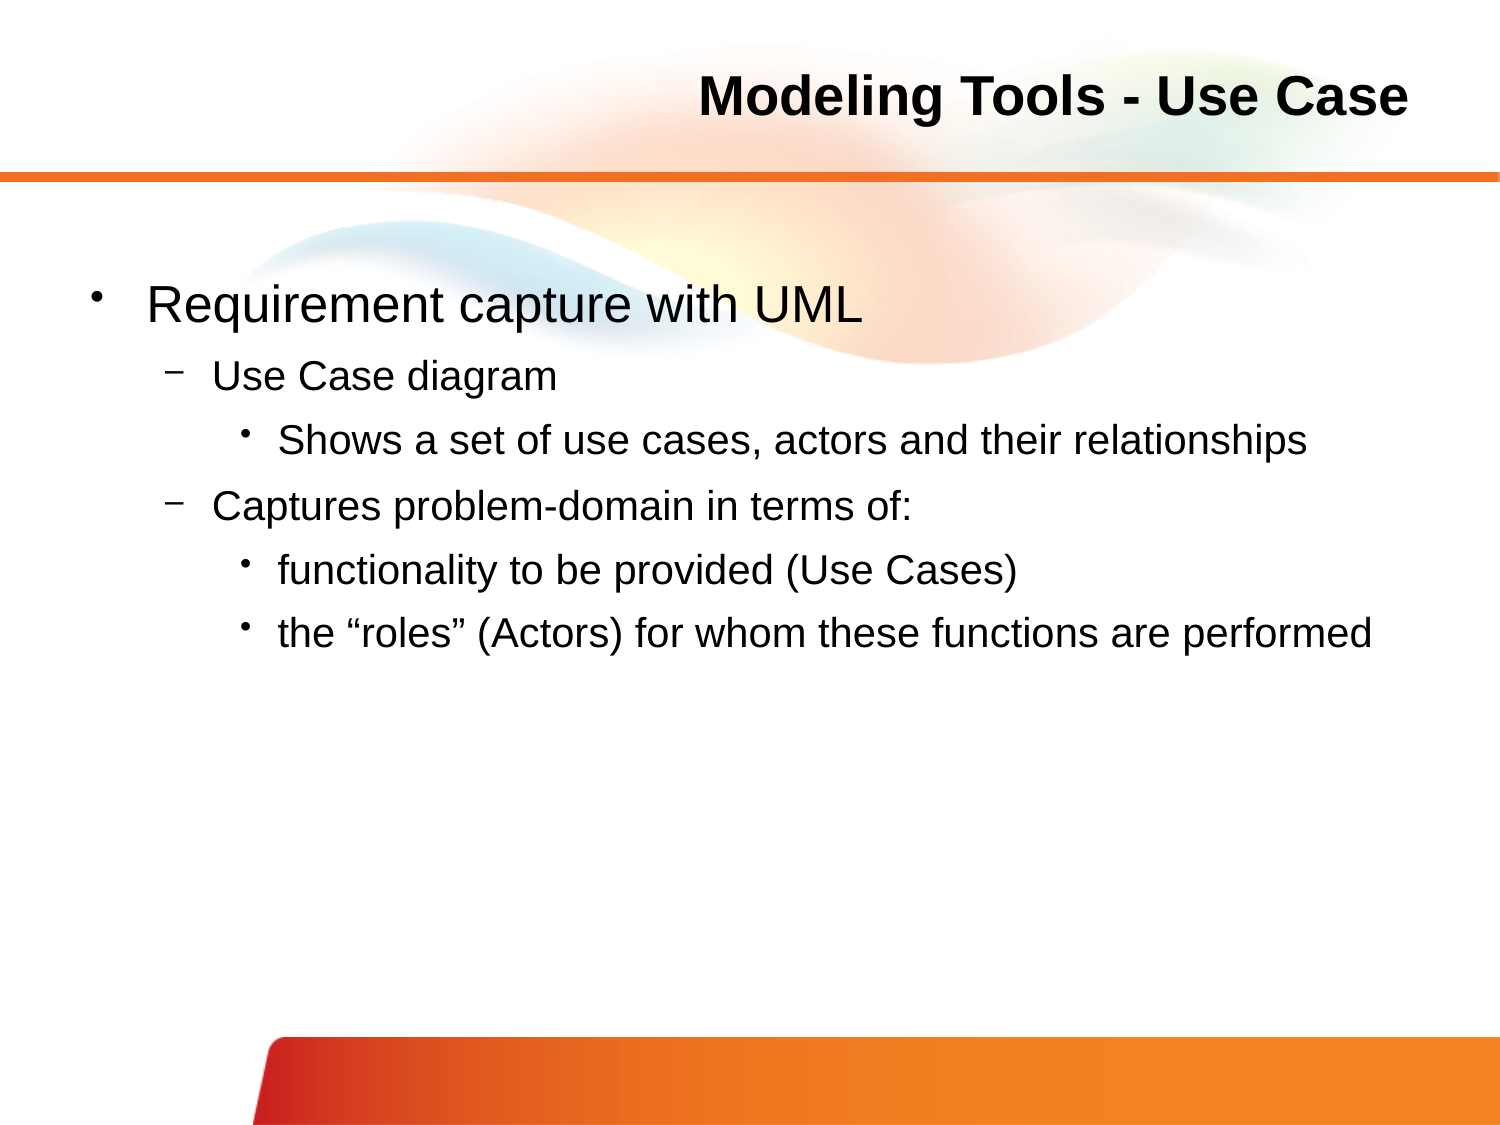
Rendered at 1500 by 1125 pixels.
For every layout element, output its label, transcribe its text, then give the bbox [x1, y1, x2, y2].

picture [0, 0, 1500, 262]
picture [253, 1037, 1500, 1125]
title Modeling Tools - Use Case [437, 24, 1425, 161]
list Requirement capture with UML Use Case diagram Shows a set of use cases, actors and their relationships Captures problem-domain in terms of: functionality to be provided (Use Cases) the “roles” (Actors) for whom these functions are performed [75, 262, 1425, 1005]
